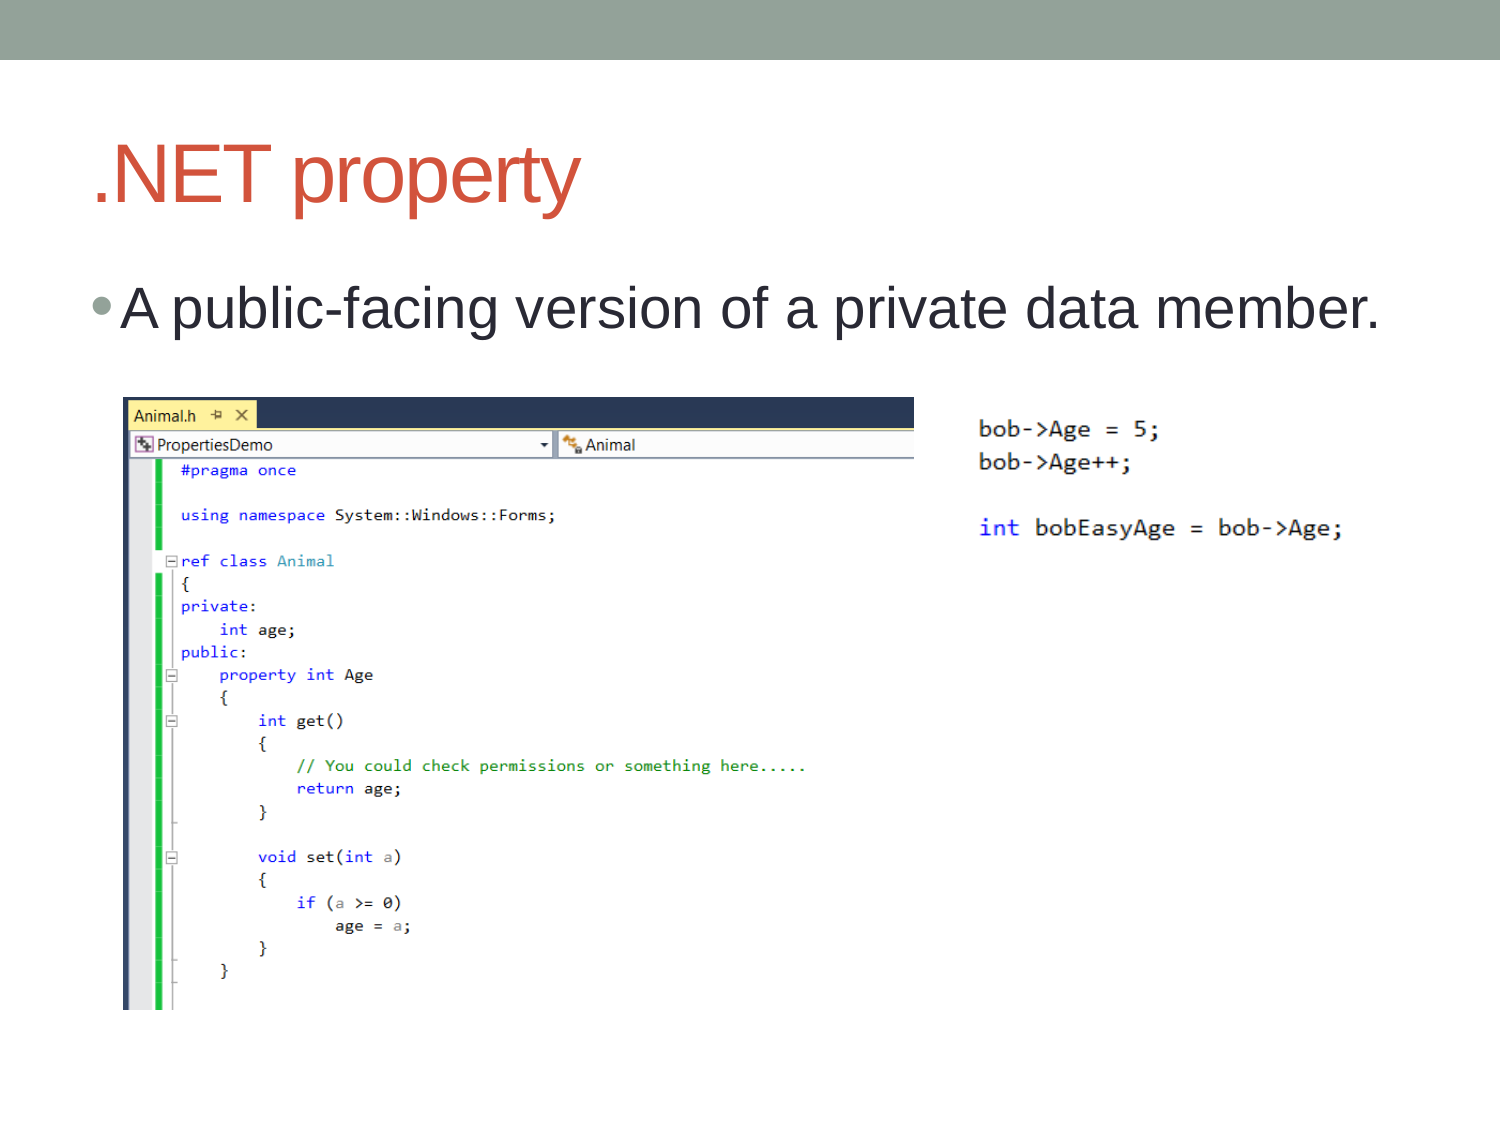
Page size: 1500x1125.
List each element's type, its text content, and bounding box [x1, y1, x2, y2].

picture [926, 385, 1456, 567]
list A public-facing version of a private data member. [75, 262, 1425, 1063]
title .NET property [75, 87, 1425, 250]
picture [123, 397, 915, 1010]
